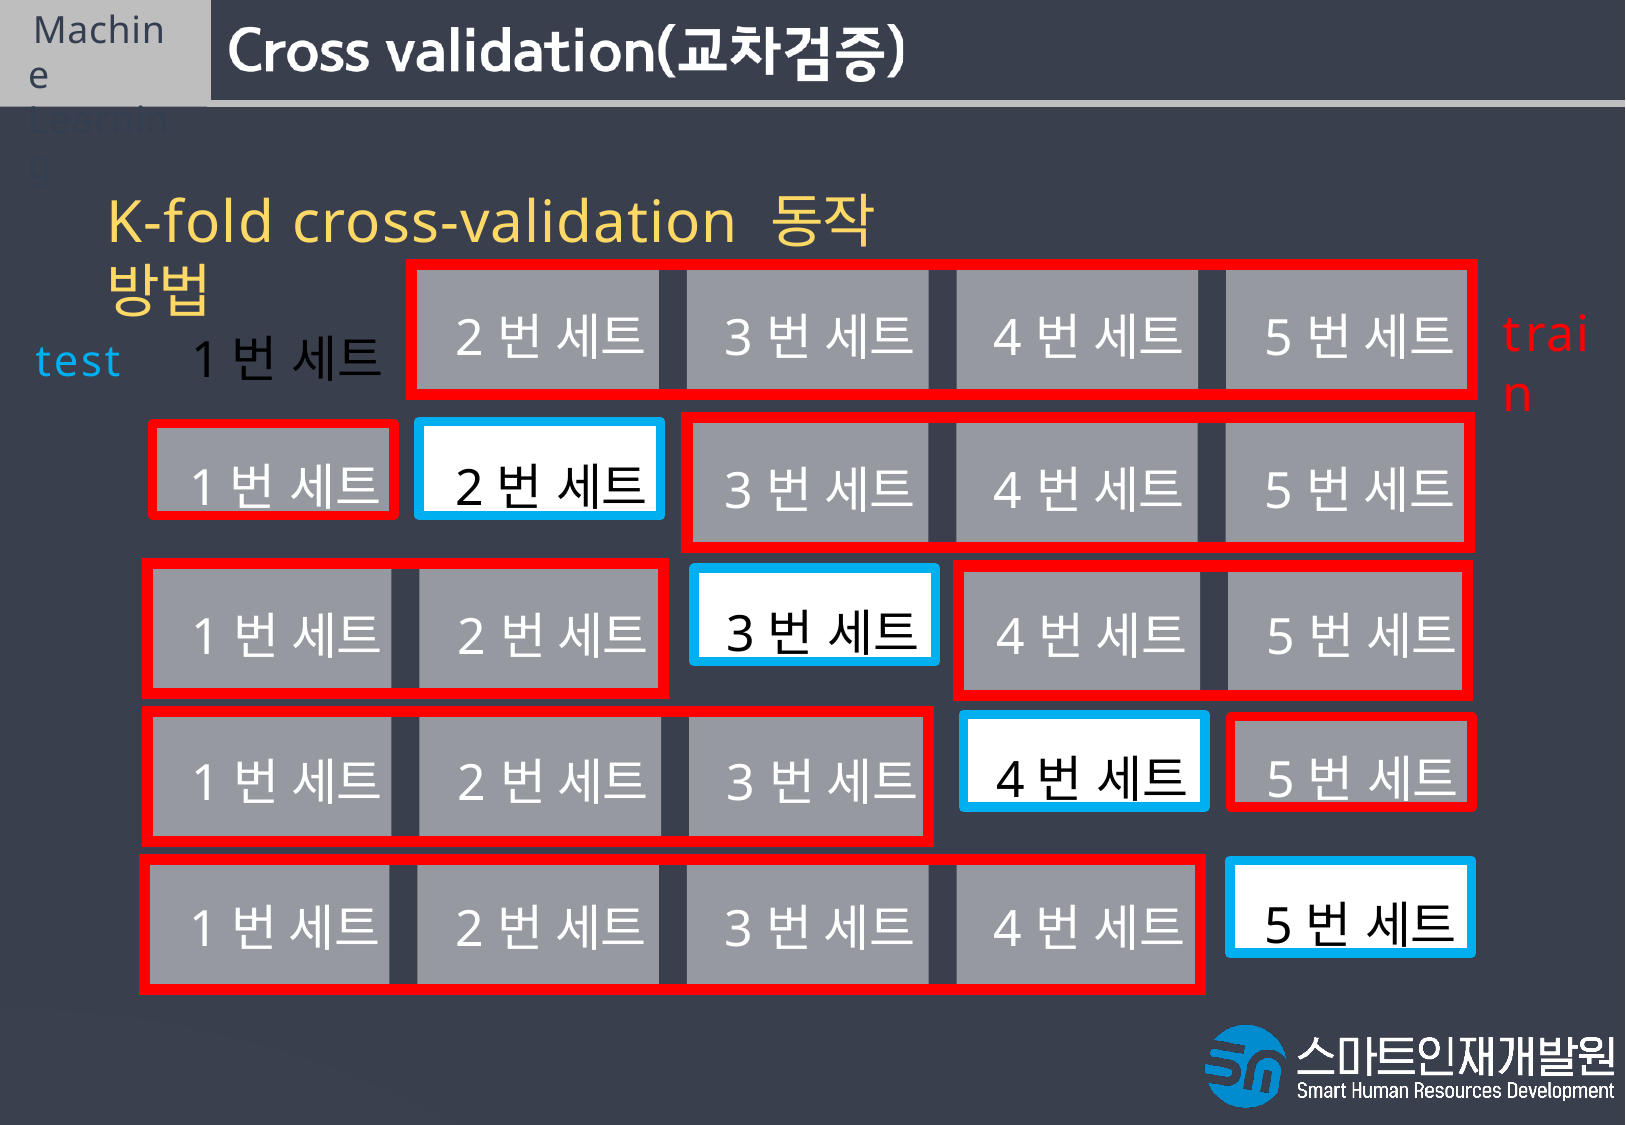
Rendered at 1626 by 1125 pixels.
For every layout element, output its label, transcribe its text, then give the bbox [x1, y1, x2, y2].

title K-fold cross-validation 동작 방법 [103, 182, 961, 372]
table_header [1198, 270, 1226, 389]
table_header [659, 865, 687, 984]
table_header [929, 865, 957, 984]
table_header 5번 세트 [1226, 270, 1467, 389]
text_box test 1번 세트 [33, 300, 395, 393]
table_header [391, 717, 419, 836]
table_header 5번 세트 [1228, 572, 1462, 690]
table_header 3번 세트 [687, 270, 929, 389]
table_header 4번 세트 [957, 270, 1198, 389]
table_header [929, 270, 957, 389]
table_header 4번 세트 [956, 423, 1198, 542]
table_header 2번 세트 [417, 865, 659, 984]
table_header 5번 세트 [1226, 423, 1464, 542]
table_header 1번 세트 [153, 569, 391, 688]
text_box train [1500, 299, 1615, 422]
table_header 1번 세트 [153, 717, 391, 836]
table_header 2번 세트 [417, 270, 659, 389]
text_box 1번 세트 [152, 423, 394, 516]
text_box 4번 세트 [963, 714, 1205, 808]
table_header 4번 세트 [964, 572, 1200, 690]
text_box [0, 0, 211, 107]
table_header [659, 270, 687, 389]
table_header 3번 세트 [687, 865, 929, 984]
table_header 1번 세트 [150, 865, 389, 984]
table_header 2번 세트 [419, 717, 661, 836]
text_box 3번 세트 [693, 568, 936, 662]
picture [211, 0, 1625, 103]
text_box Machine Learning [26, 3, 185, 186]
table_header [661, 717, 689, 836]
table_header [391, 569, 419, 688]
text_box [229, 24, 904, 82]
table_header 3번 세트 [693, 423, 928, 542]
picture [0, 104, 1626, 1125]
table_header 2번 세트 [419, 569, 658, 688]
table_header 4번 세트 [957, 865, 1195, 984]
text_box 5번 세트 [1229, 860, 1472, 954]
table_header 3번 세트 [689, 717, 923, 836]
text_box 2번 세트 [418, 421, 661, 516]
table_header [928, 423, 956, 542]
text_box 5번 세트 [1230, 716, 1473, 808]
table_header [389, 865, 417, 984]
table_header [1200, 572, 1228, 690]
table_header [1198, 423, 1226, 542]
